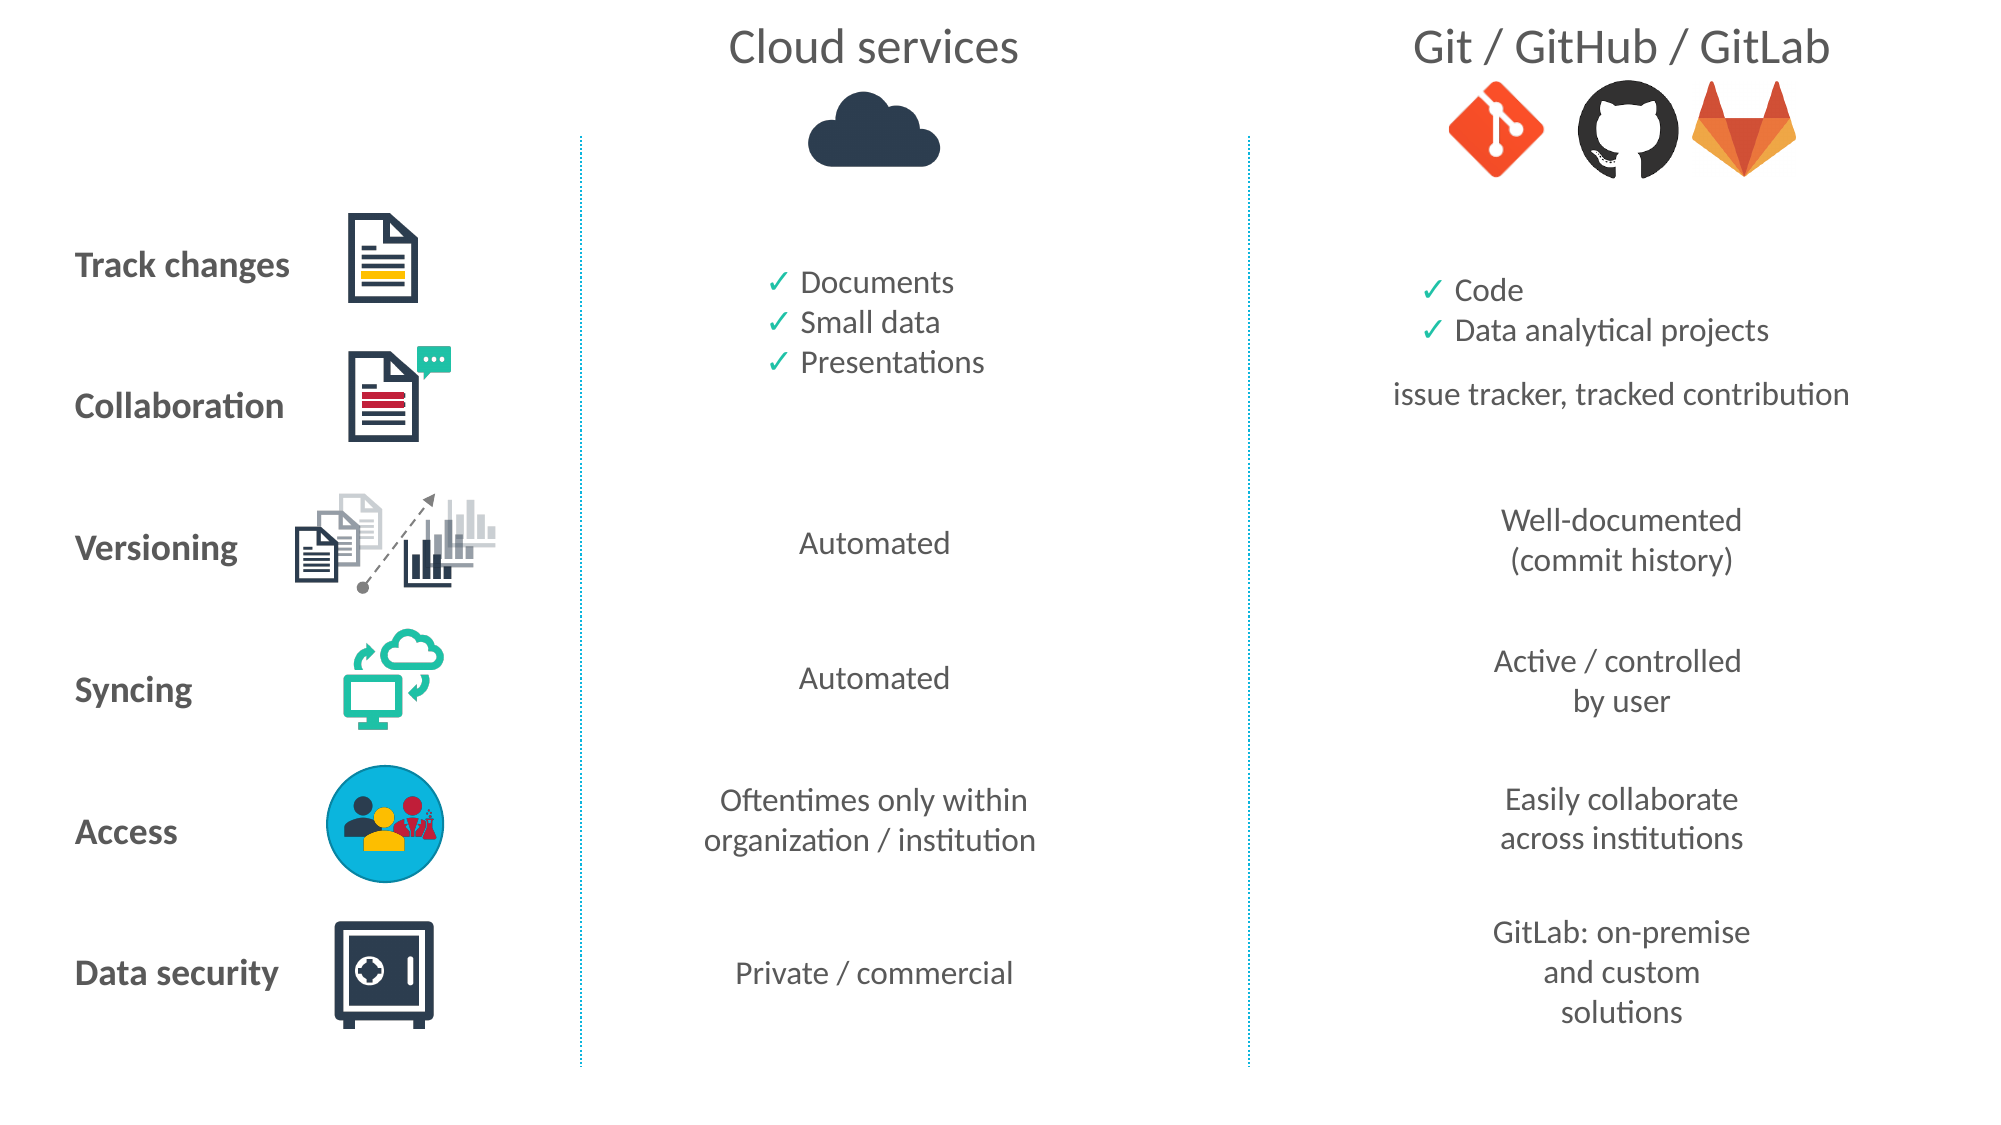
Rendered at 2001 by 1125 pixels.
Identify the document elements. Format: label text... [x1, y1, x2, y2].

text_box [1448, 76, 1796, 182]
text_box issue tracker, tracked contribution [1282, 365, 1962, 420]
text_box Active / controlled by user [1444, 631, 1799, 727]
text_box Track changes [60, 232, 327, 293]
picture [314, 905, 454, 1045]
text_box Cloud services [714, 6, 1035, 82]
text_box Well-documented (commit history) [1444, 490, 1799, 586]
text_box Automated [698, 513, 1053, 569]
text_box Collaboration [60, 374, 304, 434]
text_box Versioning [60, 515, 269, 576]
text_box Oftentimes only within organization / institution [663, 770, 1085, 866]
text_box Git / GitHub / GitLab [1398, 6, 1846, 82]
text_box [329, 337, 458, 451]
text_box Syncing [60, 657, 235, 718]
picture [335, 621, 452, 738]
text_box GitLab: on-premise and custom solutions [1468, 902, 1775, 1038]
text_box Easily collaborate across institutions [1464, 769, 1779, 864]
text_box ✓ Code ✓ Data analytical projects [1404, 260, 1840, 356]
text_box Data security [60, 940, 314, 1001]
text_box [327, 765, 444, 883]
picture [799, 54, 949, 205]
text_box ✓ Documents ✓ Small data ✓ Presentations [750, 253, 1029, 388]
text_box Access [60, 799, 203, 859]
text_box Automated [697, 649, 1052, 704]
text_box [282, 488, 505, 597]
text_box Private / commercial [697, 944, 1052, 1000]
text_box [329, 204, 437, 312]
